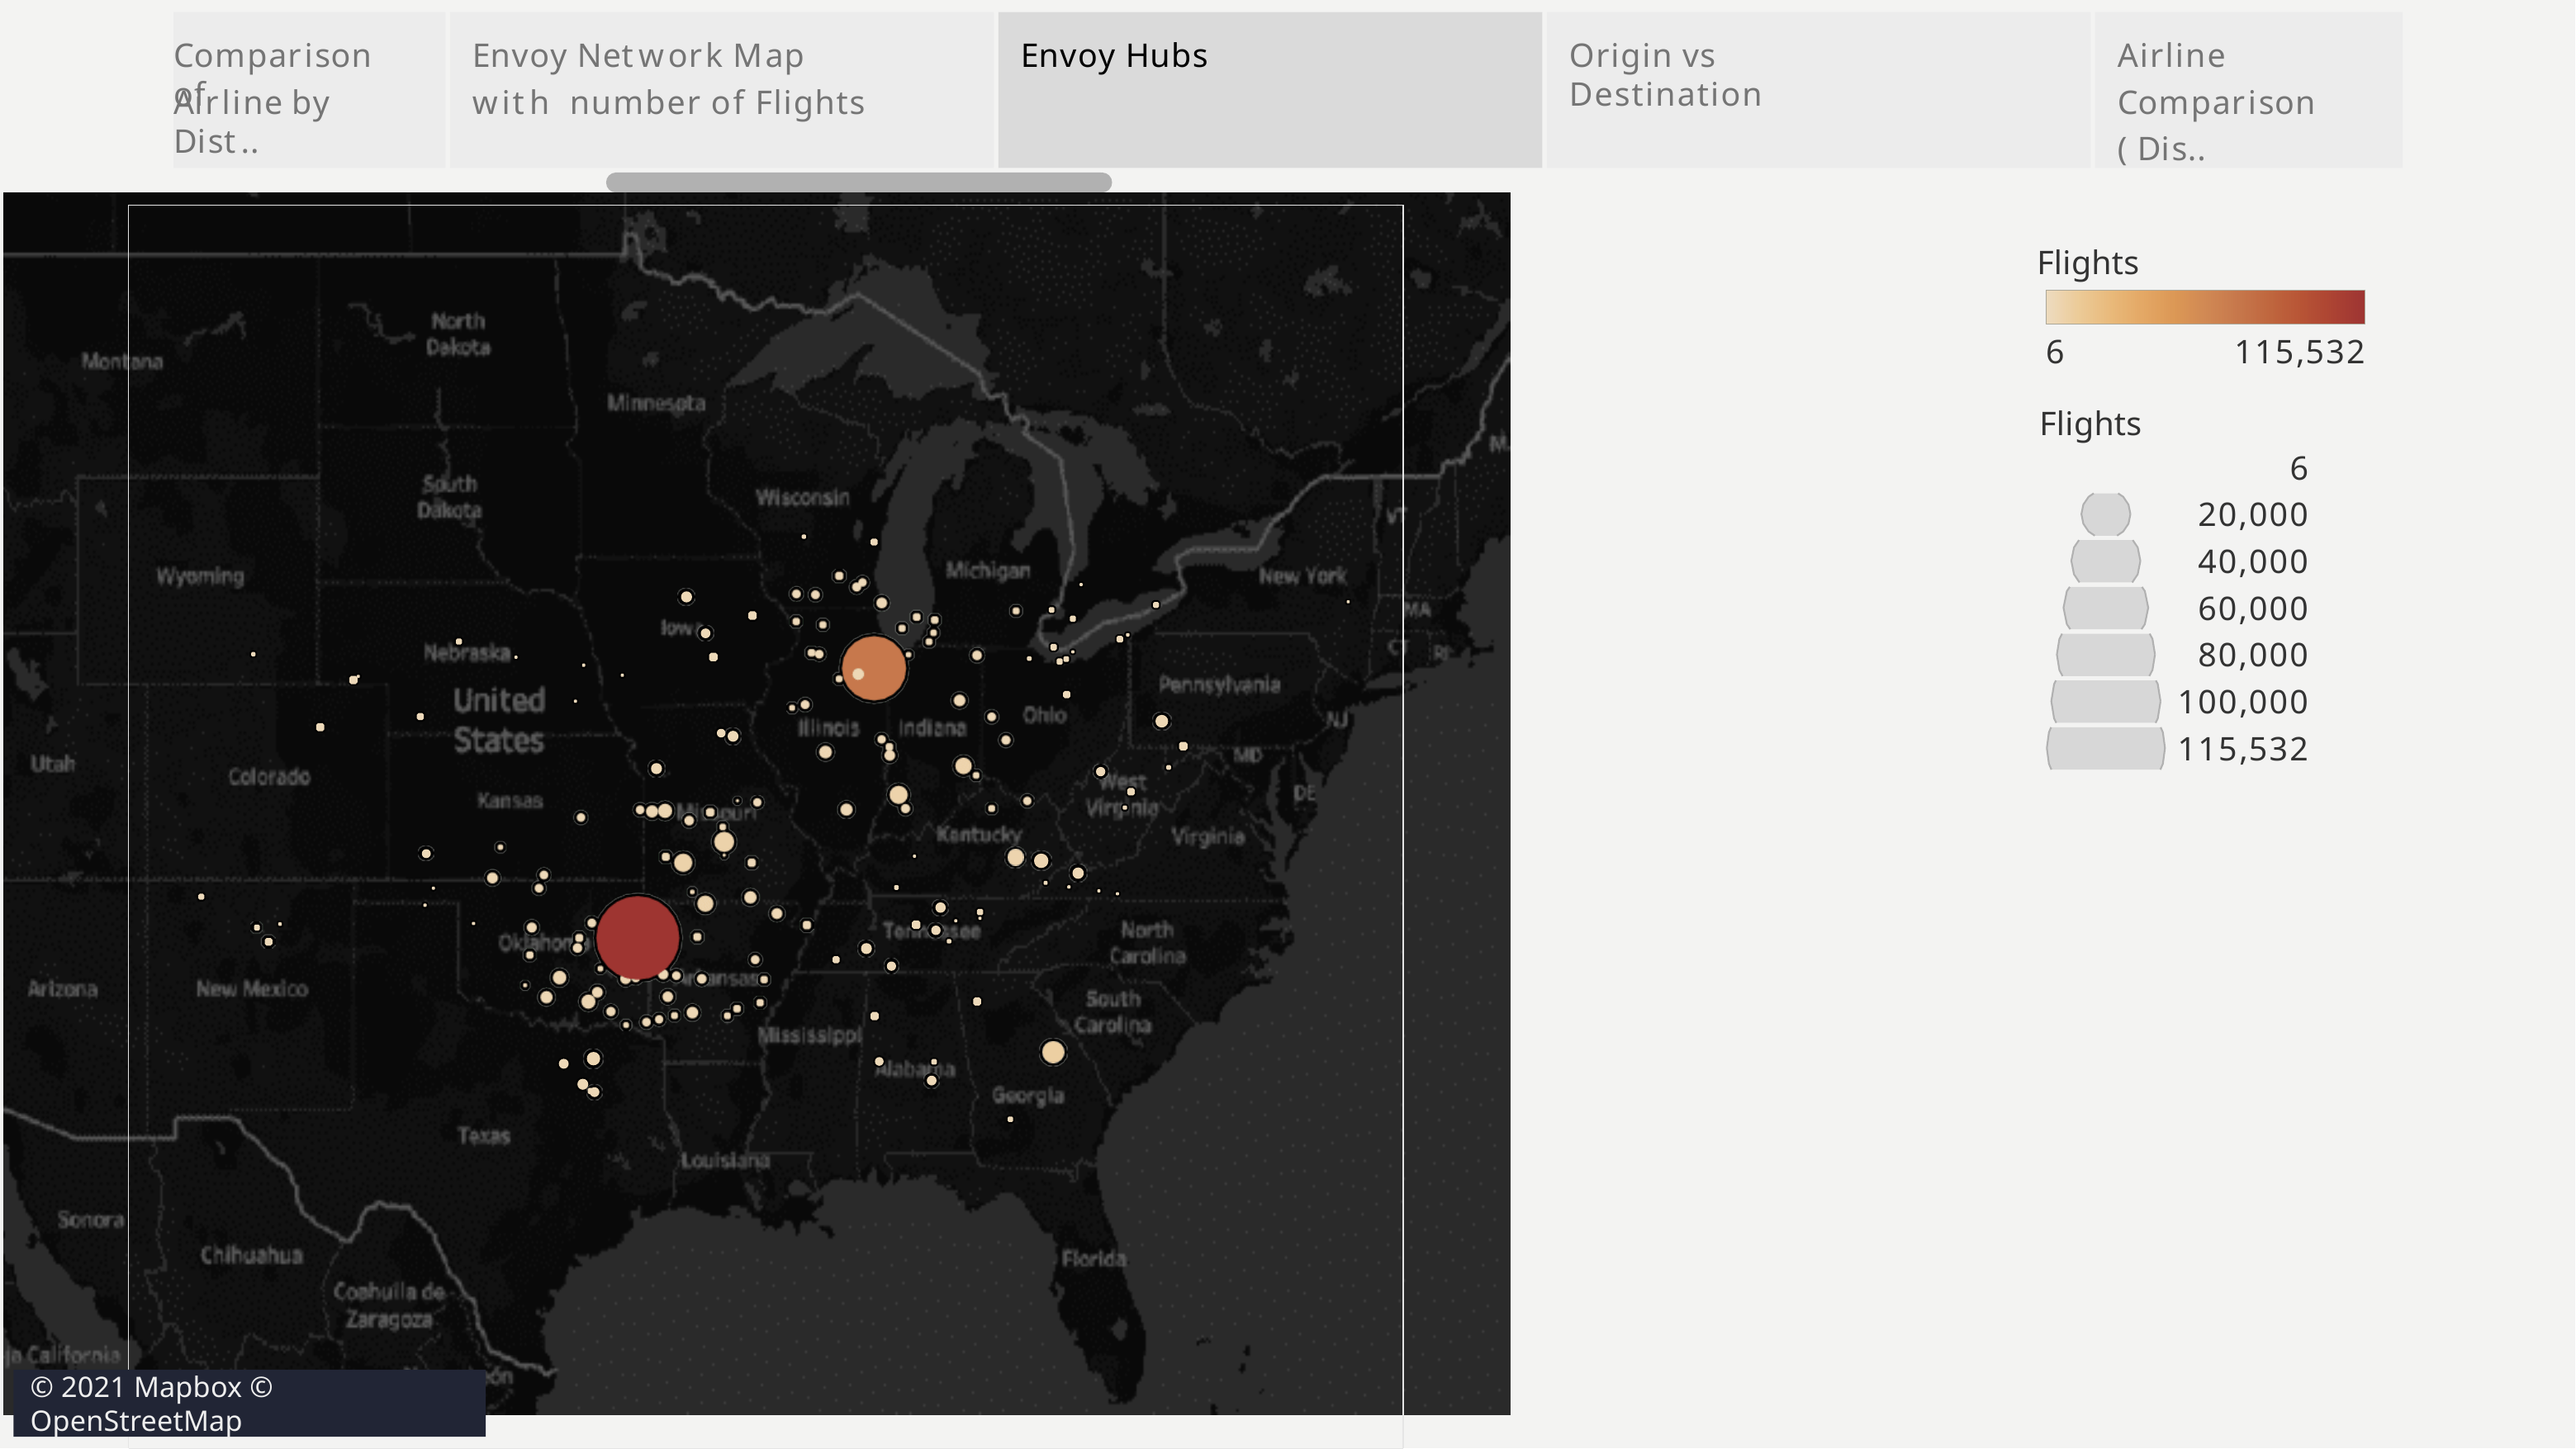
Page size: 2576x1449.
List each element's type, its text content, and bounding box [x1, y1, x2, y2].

text_box [449, 12, 994, 168]
text_box 115,532 [2230, 326, 2370, 371]
text_box Airline Comparison ( Dis.. [2113, 23, 2408, 168]
text_box Envoy Network Map with number of Flights [467, 23, 873, 121]
text_box [2094, 12, 2403, 168]
text_box Airline by Dist.. [168, 77, 420, 160]
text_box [2044, 490, 2168, 772]
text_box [3, 192, 1511, 1449]
text_box Envoy Hubs [1016, 30, 1208, 74]
text_box [1546, 12, 2091, 168]
text_box [605, 172, 1112, 192]
text_box Flights [2033, 237, 2151, 282]
text_box 6 Flights [2035, 326, 2153, 443]
text_box [173, 12, 446, 168]
text_box [998, 12, 1543, 168]
text_box Comparison of [168, 30, 406, 77]
text_box 6 20,000 40,000 60,000 80,000 100,000 115,532 [2170, 435, 2311, 767]
text_box Origin vs Destination [1564, 30, 1906, 113]
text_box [2045, 289, 2366, 325]
